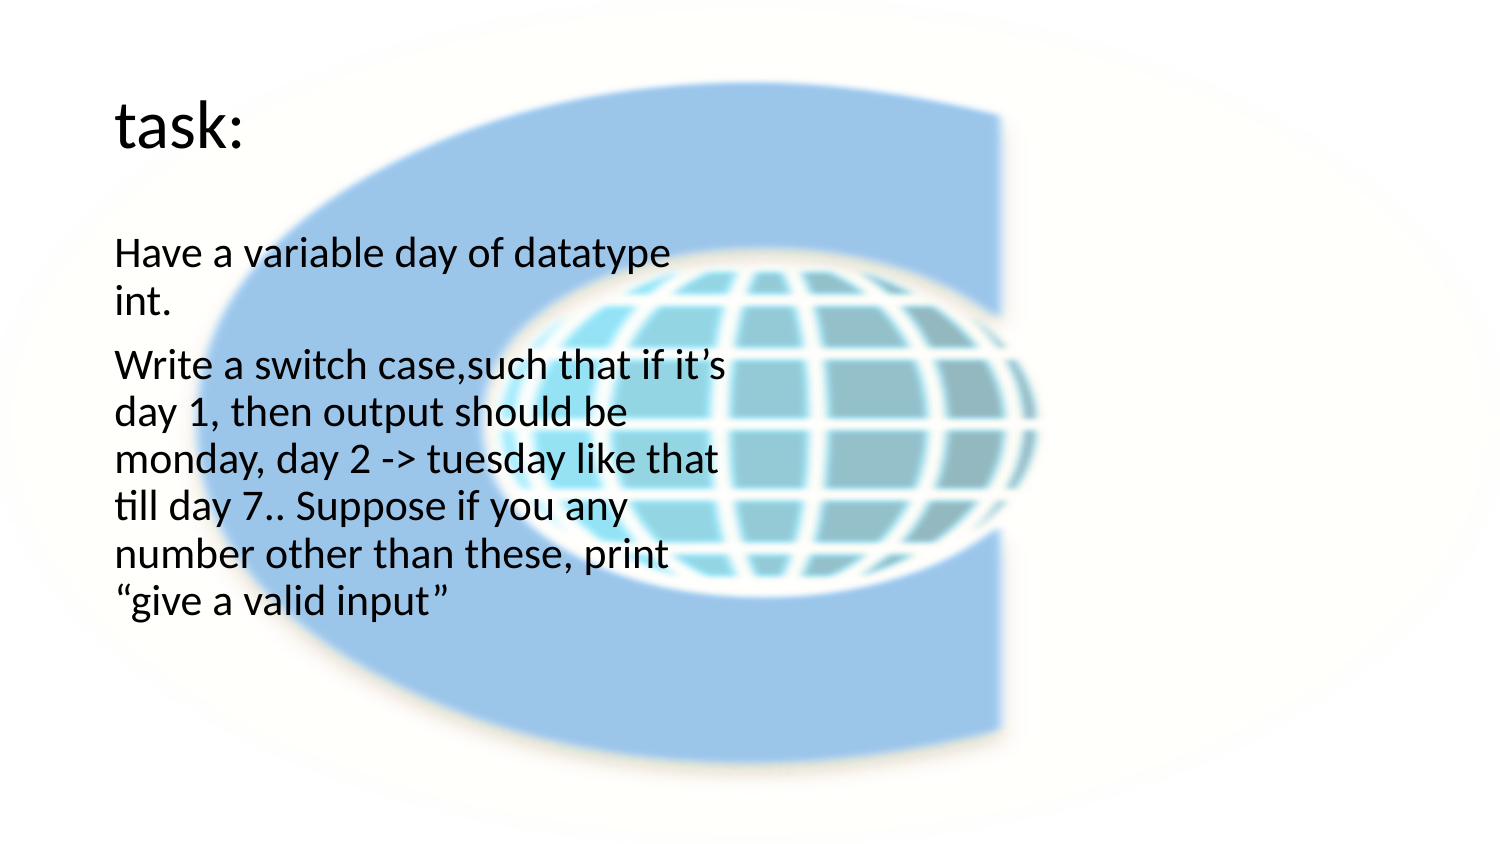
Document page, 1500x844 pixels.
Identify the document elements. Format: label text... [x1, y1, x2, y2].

list Have a variable day of datatype int. Write a switch case,such that if it’s day 1, then output should be monday, day 2 -> tuesday like that till day 7.. Suppose if you any number other than these, print “give a valid input” [103, 224, 741, 760]
title task: [103, 44, 1397, 208]
